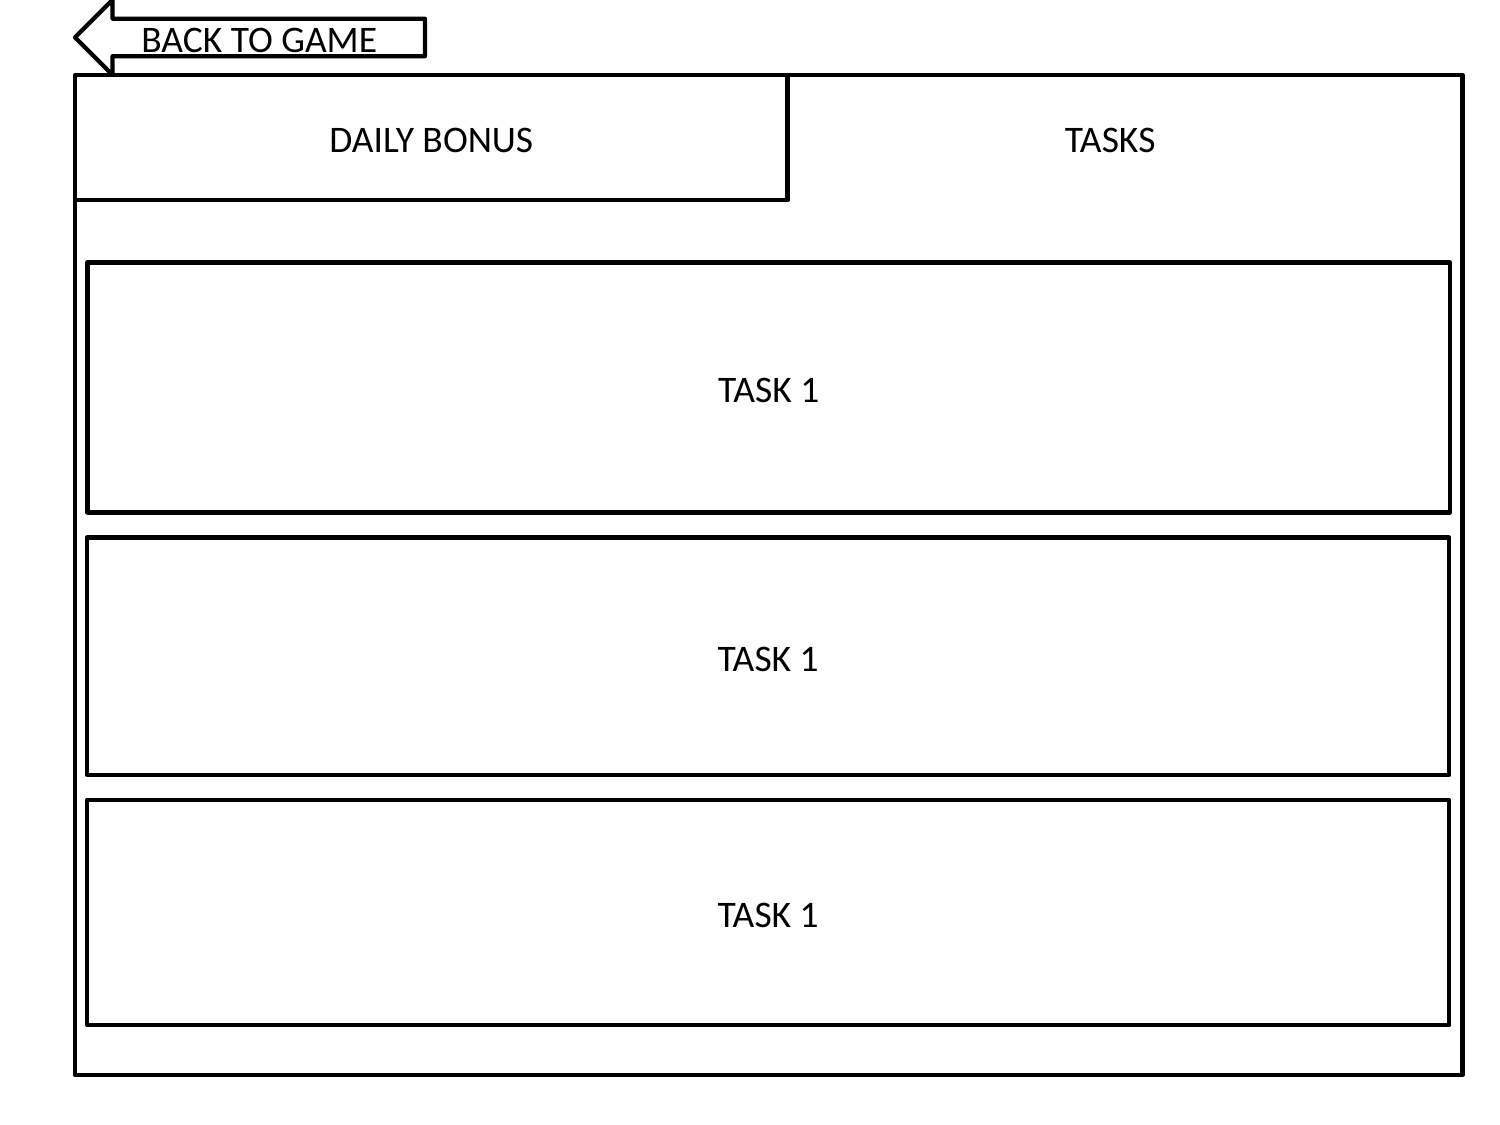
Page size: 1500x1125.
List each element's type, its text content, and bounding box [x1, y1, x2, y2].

text_box TASK 1 [85, 798, 1451, 1027]
text_box BACK TO GAME [72, 0, 428, 77]
text_box [73, 73, 1465, 1077]
text_box TASK 1 [85, 535, 1451, 777]
text_box TASK 1 [85, 260, 1452, 515]
text_box TASKS [1049, 107, 1500, 167]
text_box DAILY BONUS [73, 73, 790, 202]
